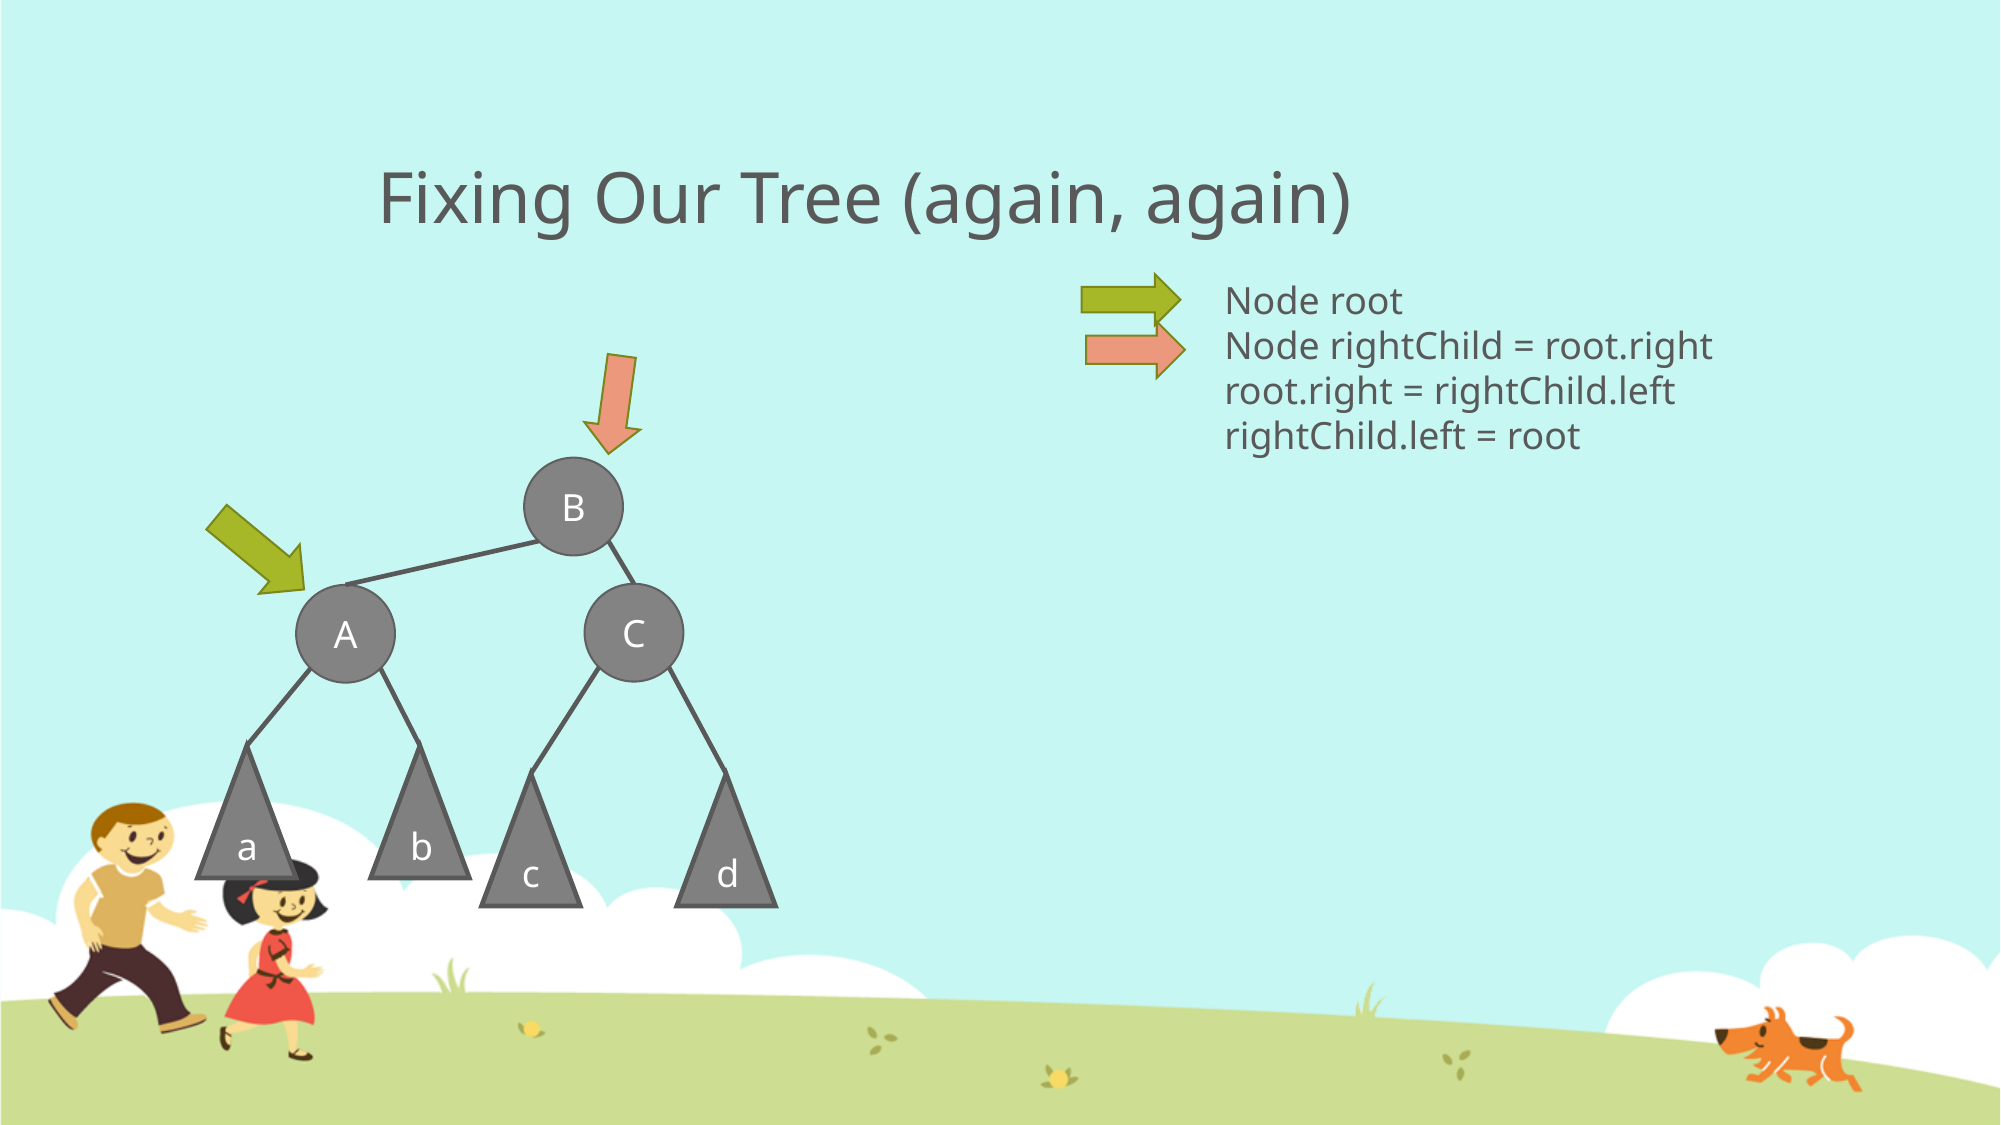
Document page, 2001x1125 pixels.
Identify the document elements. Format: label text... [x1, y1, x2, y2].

text_box [1080, 271, 1182, 328]
text_box b [369, 742, 471, 880]
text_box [380, 668, 420, 746]
text_box d [675, 773, 778, 907]
text_box [1085, 319, 1187, 381]
text_box Node root Node rightChild = root.right root.right = rightChild.left rightChild.left = root [1209, 269, 1818, 465]
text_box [246, 668, 311, 746]
text_box C [583, 582, 685, 683]
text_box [608, 541, 634, 584]
text_box a [195, 744, 298, 880]
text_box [345, 541, 539, 585]
text_box A [295, 583, 396, 684]
title Fixing Our Tree (again, again) [362, 50, 1900, 247]
text_box [204, 503, 306, 596]
text_box c [480, 773, 582, 907]
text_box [668, 667, 727, 774]
text_box B [523, 456, 625, 557]
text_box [530, 667, 600, 774]
text_box [581, 352, 643, 456]
picture [0, 0, 2001, 1125]
